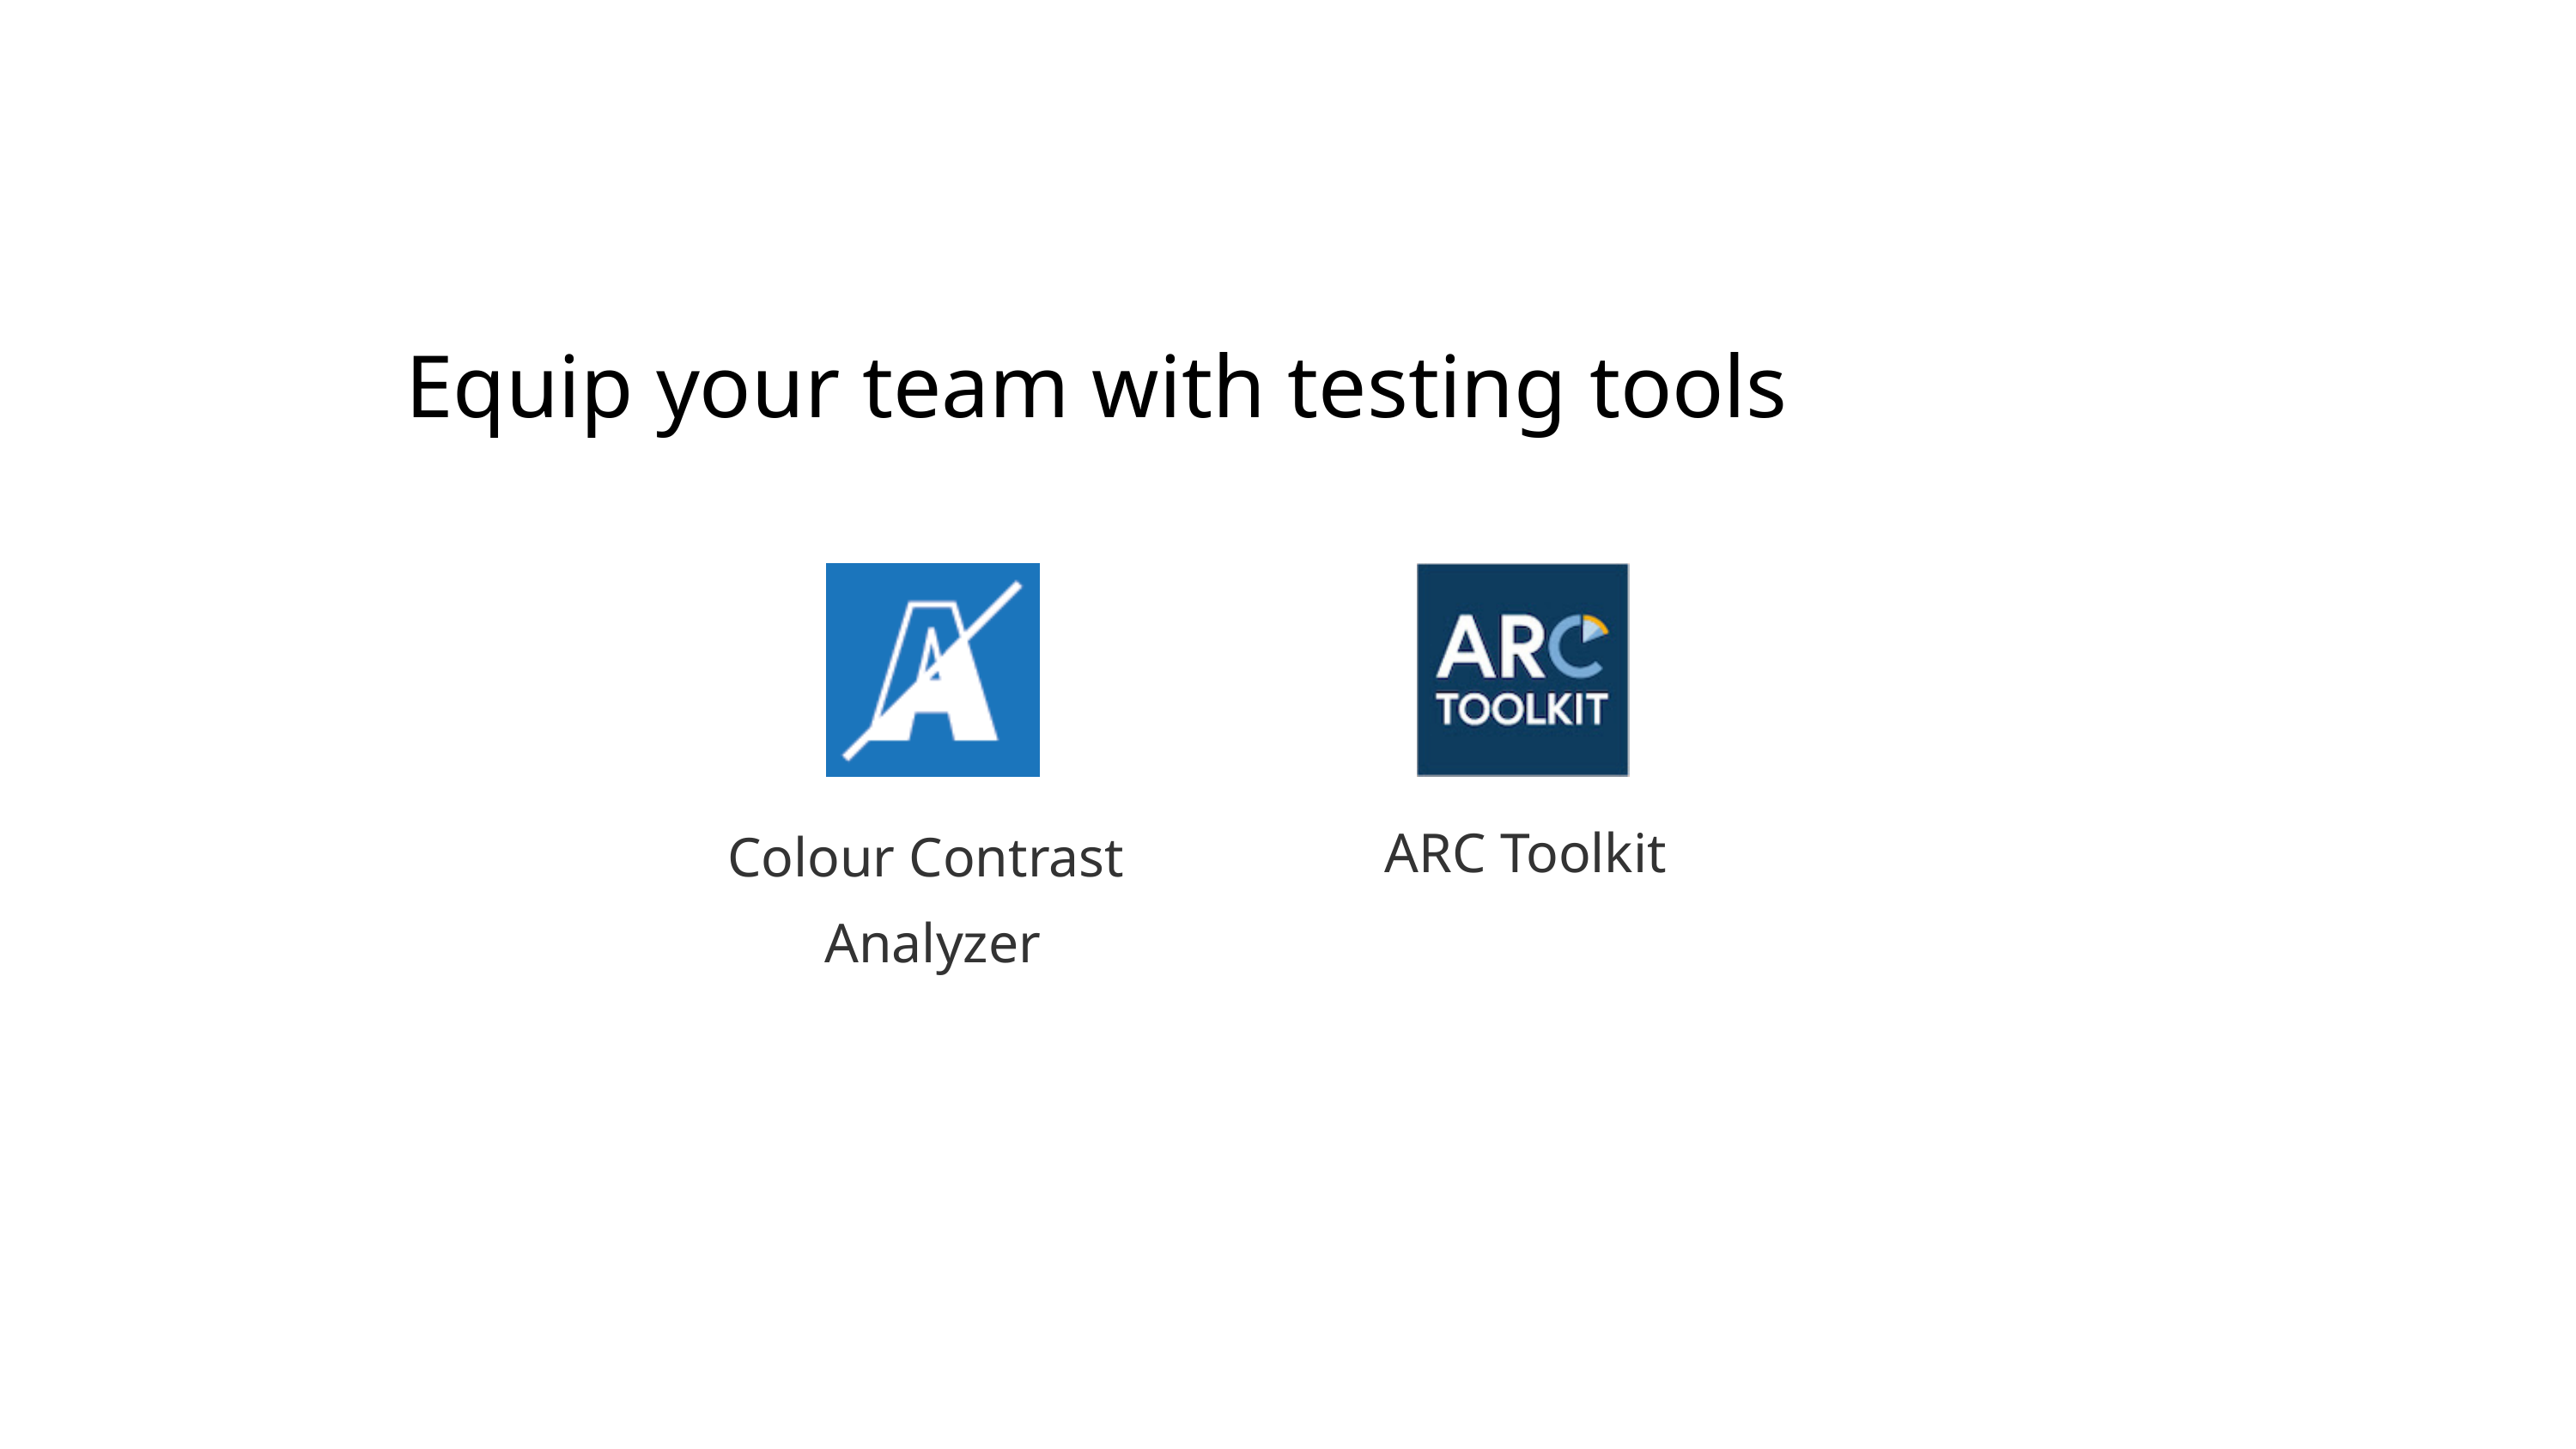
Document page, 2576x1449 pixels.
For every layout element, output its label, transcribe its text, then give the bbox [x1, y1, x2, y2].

text_box ARC Toolkit [1384, 797, 1790, 883]
picture [1416, 562, 1631, 777]
picture [826, 563, 1040, 777]
text_box Colour Contrast Analyzer [682, 801, 1184, 973]
text_box Equip your team with testing tools [405, 263, 2576, 435]
